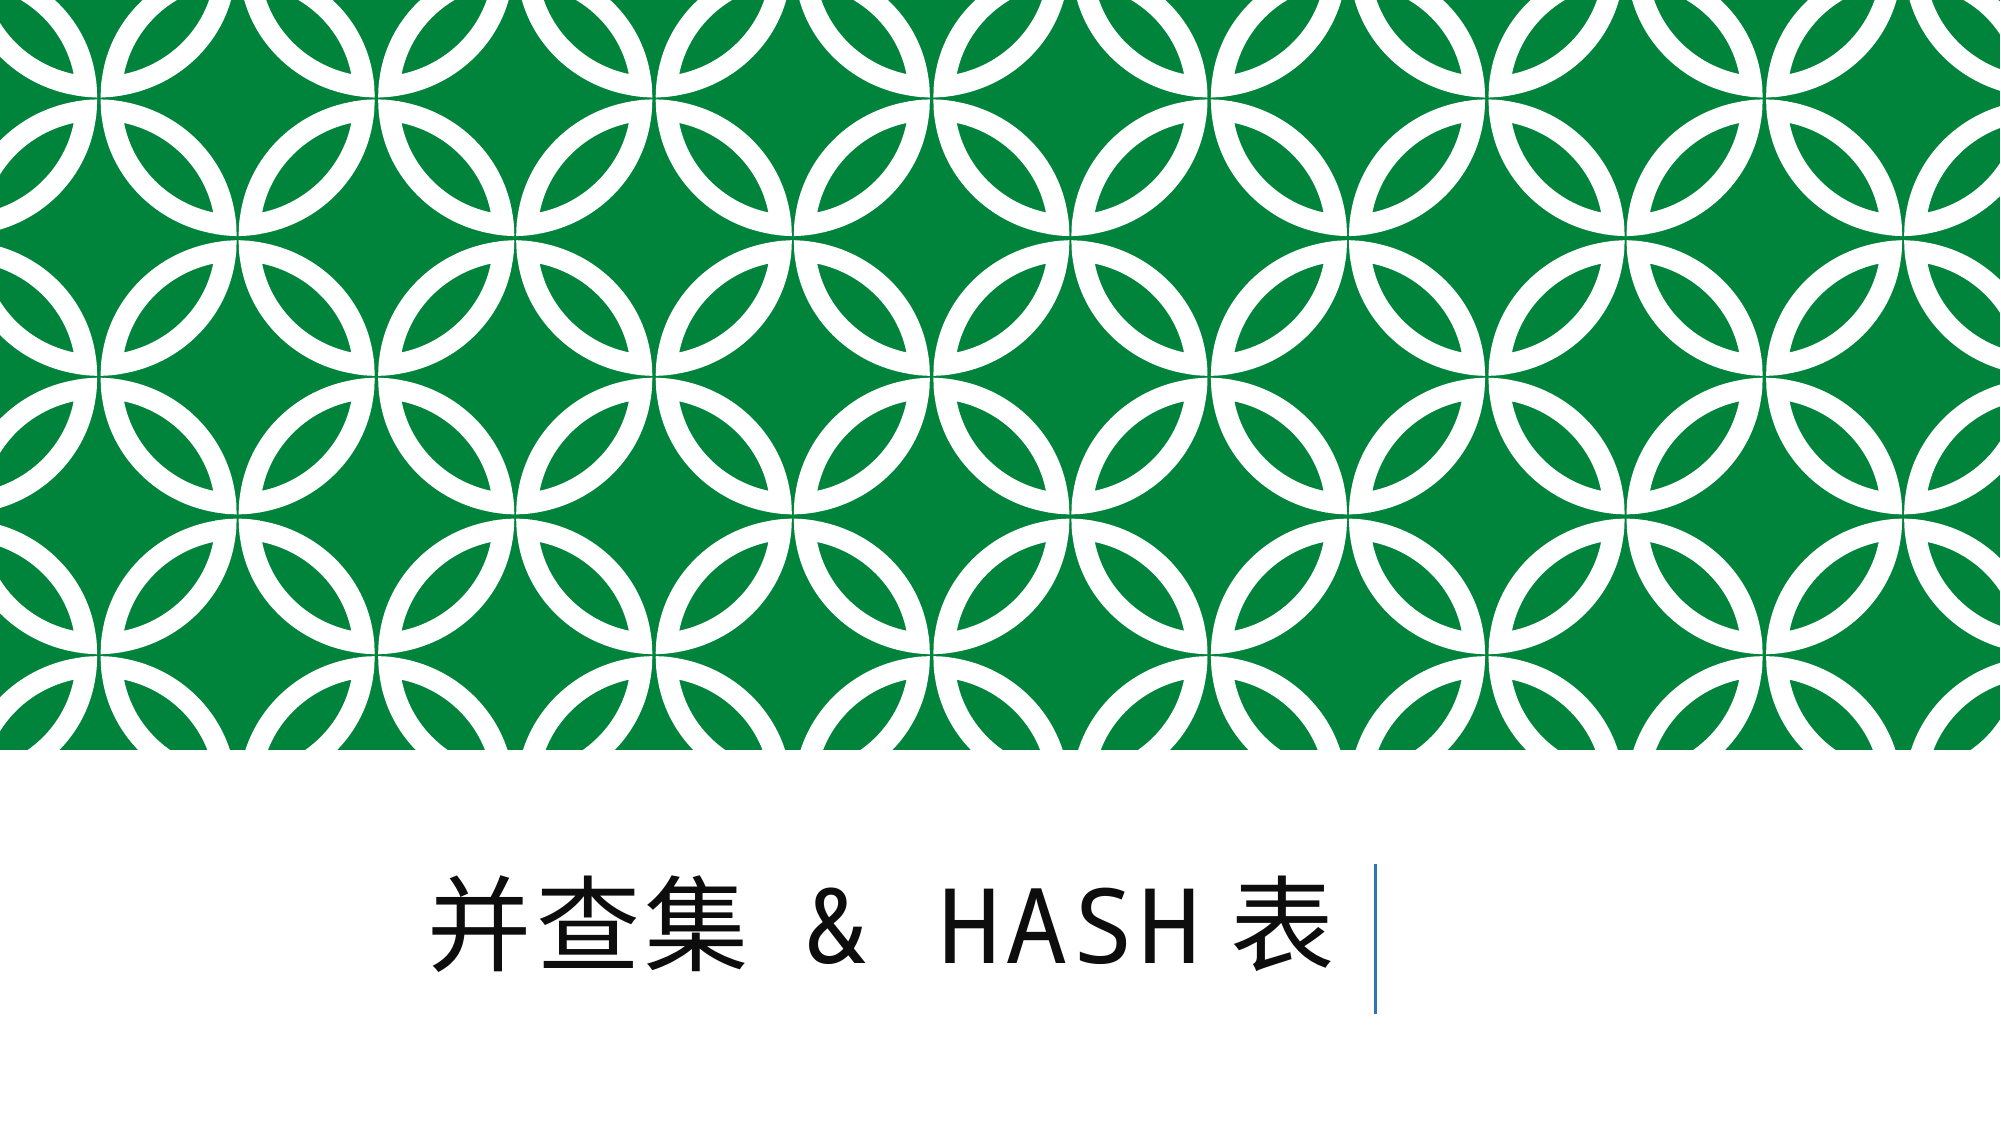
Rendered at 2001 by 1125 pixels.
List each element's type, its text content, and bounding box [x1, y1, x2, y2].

title 并查集 & hash表 [75, 813, 1350, 1054]
